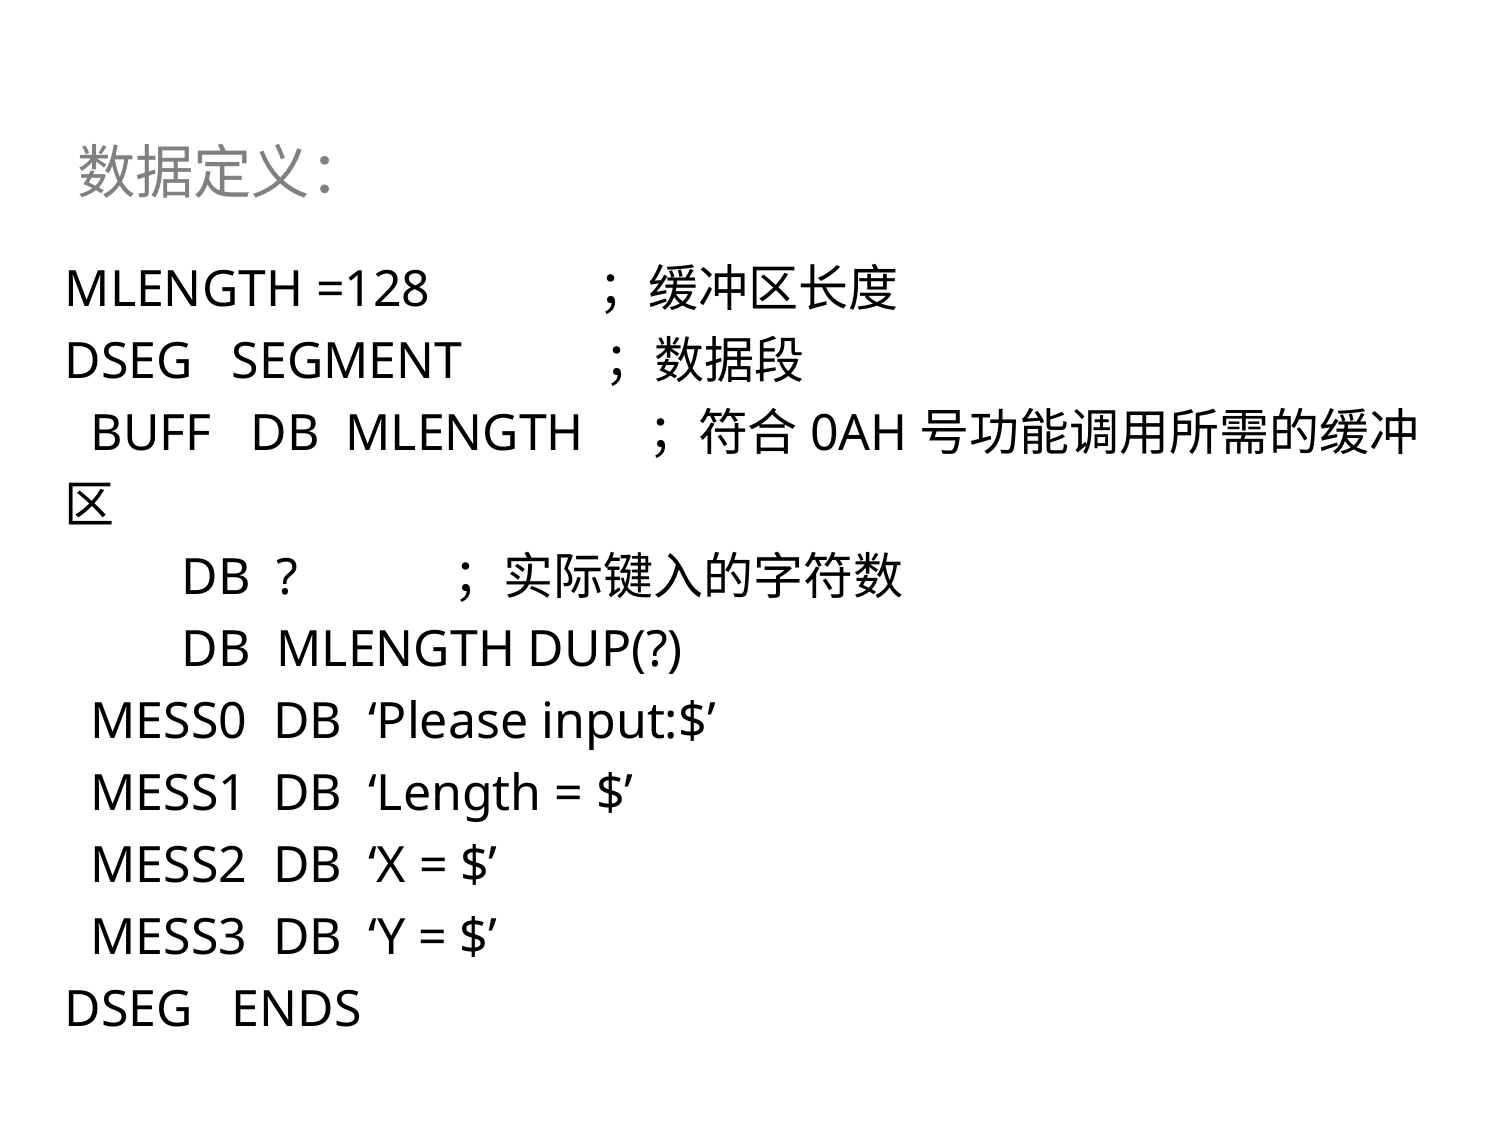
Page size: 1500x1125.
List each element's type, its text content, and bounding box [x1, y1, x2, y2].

text_box MLENGTH =128 ；缓冲区长度 DSEG SEGMENT ；数据段 BUFF DB MLENGTH ；符合0AH号功能调用所需的缓冲区 DB ? ；实际键入的字符数 DB MLENGTH DUP(?) MESS0 DB ‘Please input:$’ MESS1 DB ‘Length = $’ MESS2 DB ‘X = $’ MESS3 DB ‘Y = $’ DSEG ENDS [49, 237, 1463, 1045]
text_box 数据定义： [62, 112, 850, 213]
